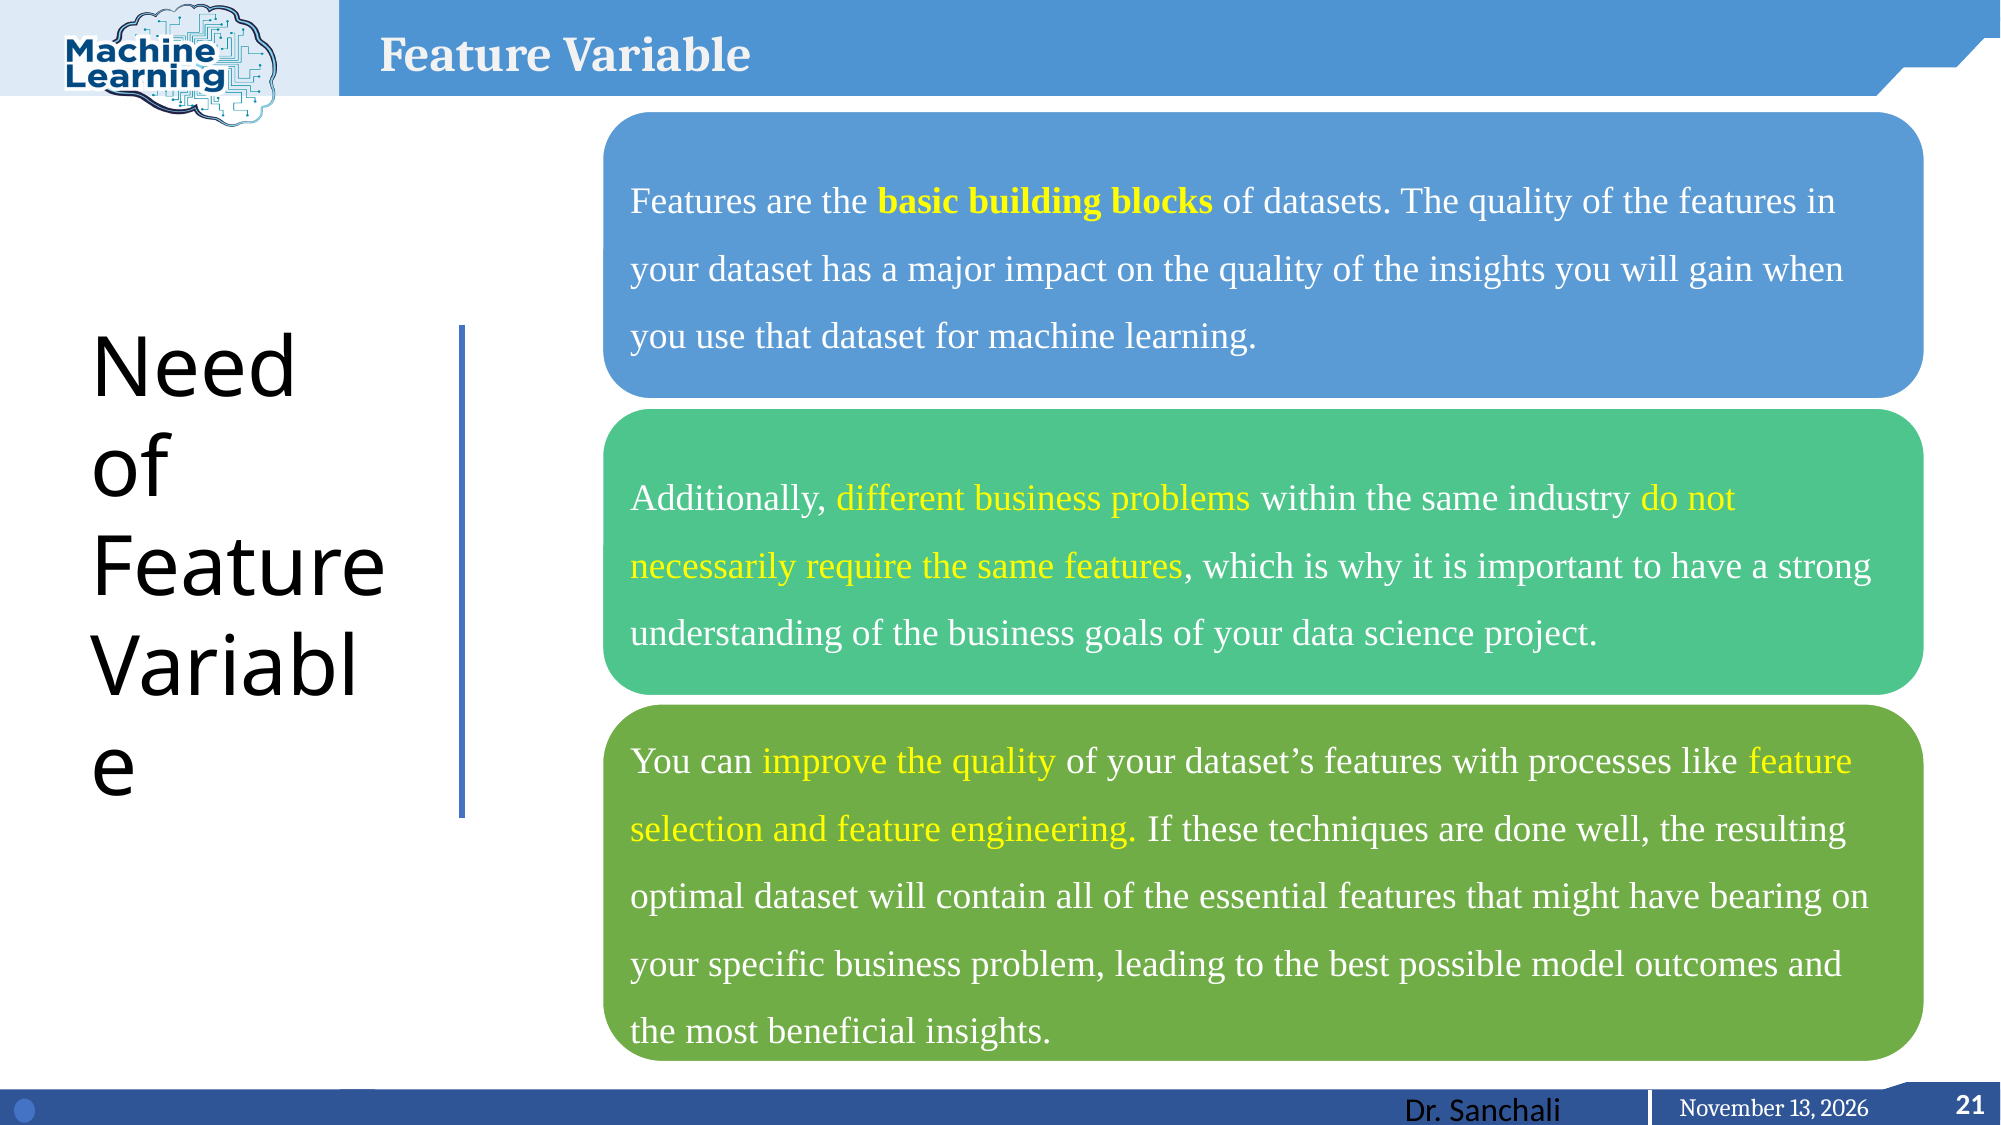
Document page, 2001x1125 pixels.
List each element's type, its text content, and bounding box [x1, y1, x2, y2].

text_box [602, 703, 1925, 1062]
picture [64, 0, 290, 131]
text_box Feature Variable [364, 13, 1944, 89]
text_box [602, 407, 1925, 696]
text_box Need of Feature Variable [75, 104, 407, 1021]
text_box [602, 111, 1925, 400]
text_box [14, 1098, 35, 1123]
